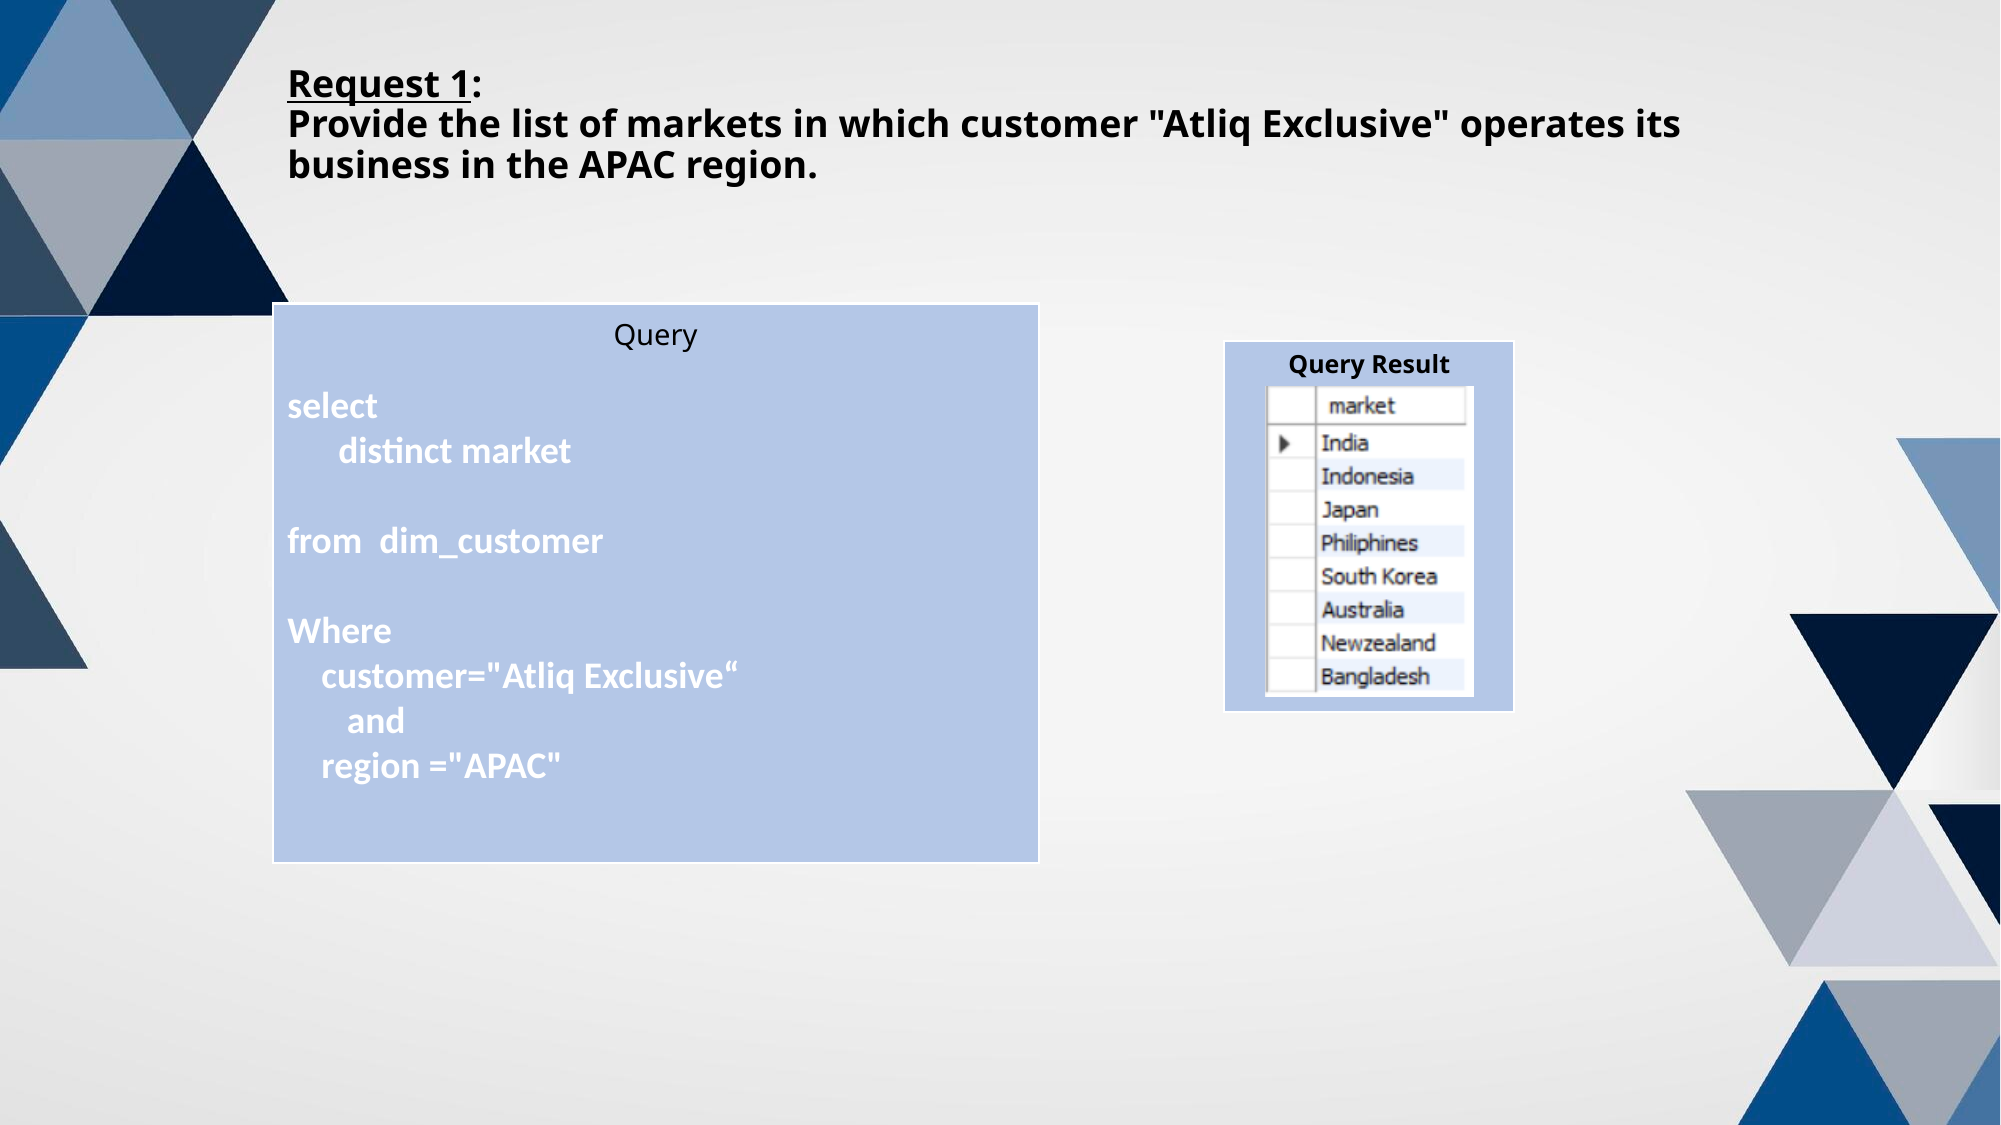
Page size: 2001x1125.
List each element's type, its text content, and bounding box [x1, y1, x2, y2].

title Request 1: Provide the list of markets in which customer "Atliq Exclusive" operates its business in the APAC region. [272, 59, 1863, 192]
text_box select distinct market from dim_customer Where customer="Atliq Exclusive“ and region ="APAC" [272, 302, 1040, 864]
text_box [1223, 340, 1515, 713]
text_box Query Result [1224, 341, 1515, 386]
text_box Query [272, 309, 1039, 359]
picture [0, 0, 2001, 1125]
